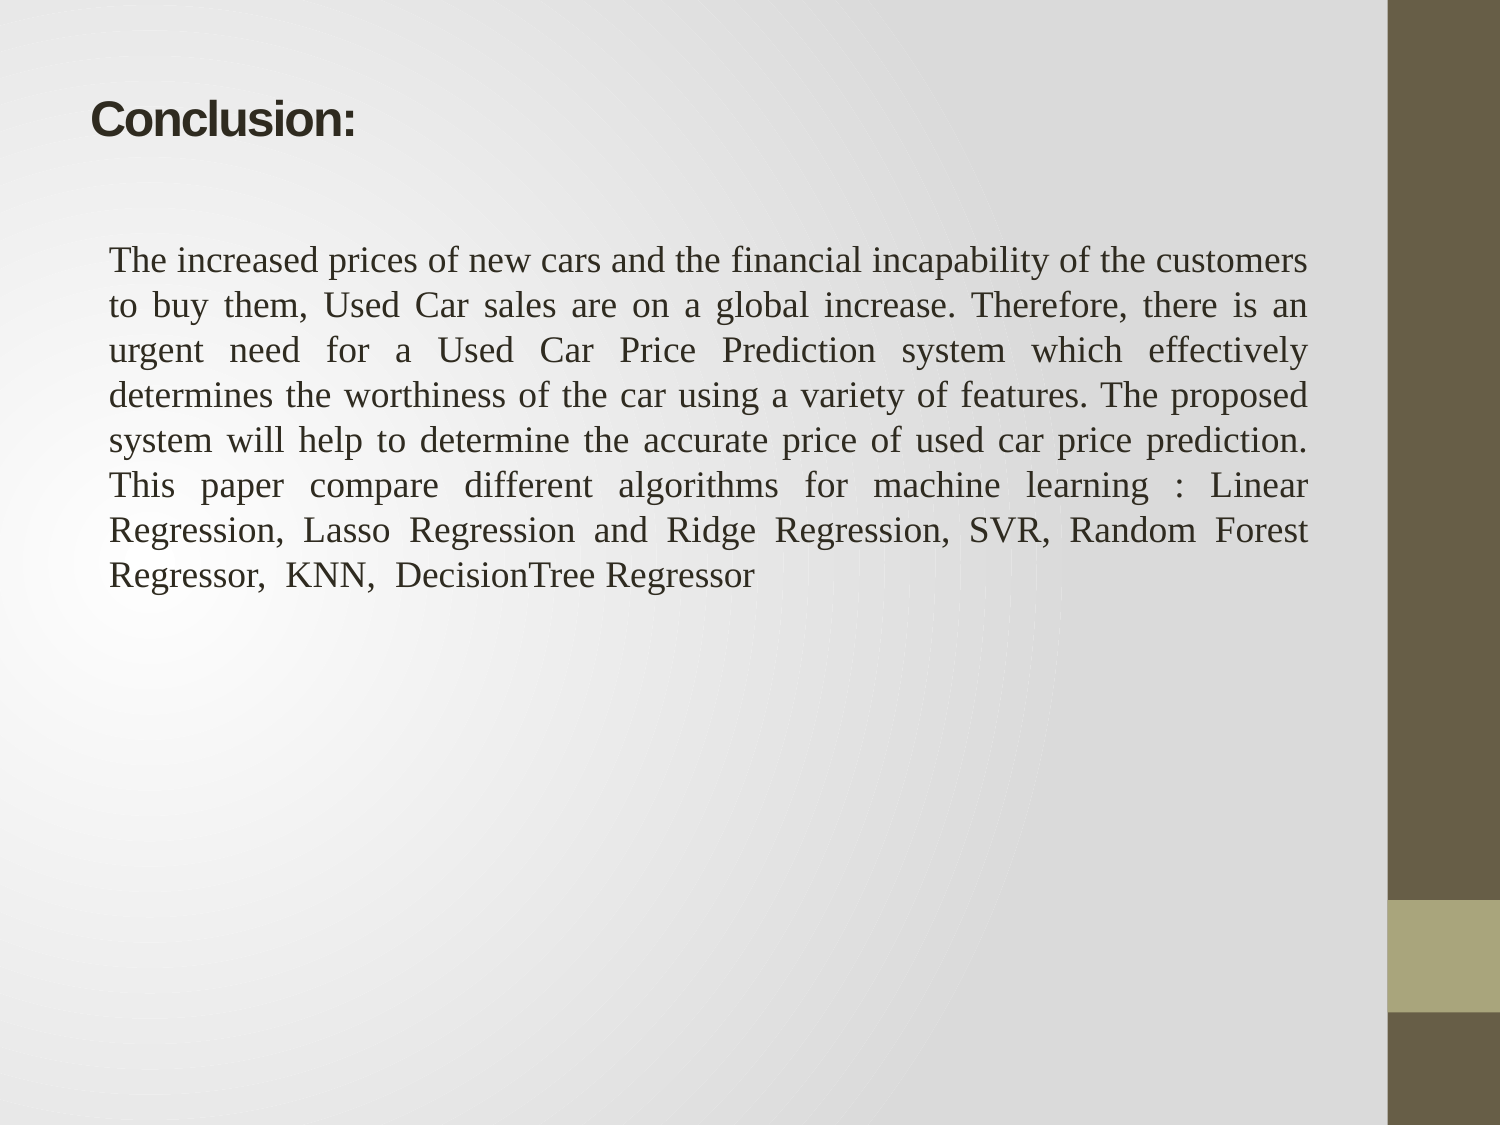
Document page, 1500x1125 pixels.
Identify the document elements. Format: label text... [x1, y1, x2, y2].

list The increased prices of new cars and the financial incapability of the customers to buy them, Used Car sales are on a global increase. Therefore, there is an urgent need for a Used Car Price Prediction system which effectively determines the worthiness of the car using a variety of features. The proposed system will help to determine the accurate price of used car price prediction. This paper compare different algorithms for machine learning : Linear Regression, Lasso Regression and Ridge Regression, SVR, Random Forest Regressor, KNN, DecisionTree Regressor [75, 174, 1325, 1050]
title Conclusion: [75, 45, 1325, 174]
